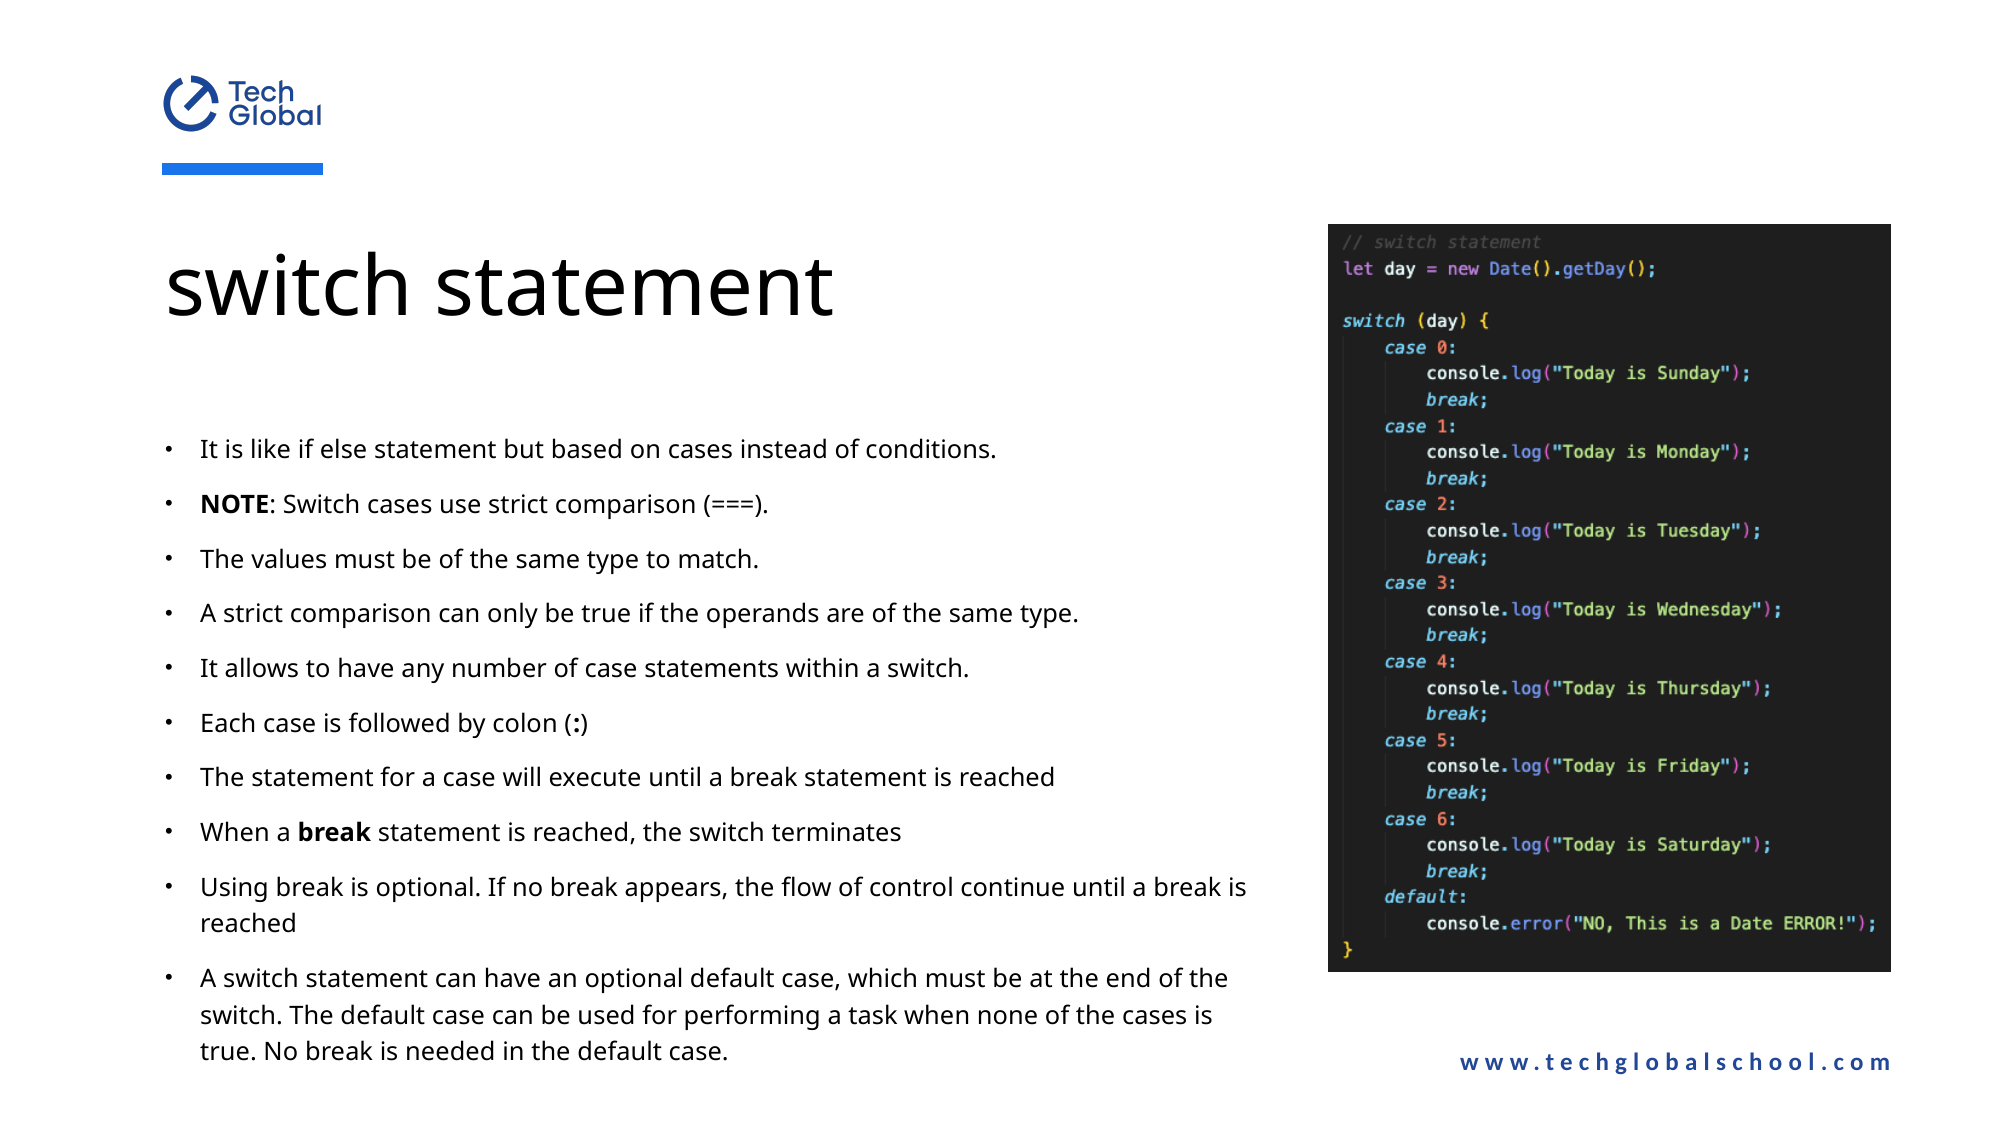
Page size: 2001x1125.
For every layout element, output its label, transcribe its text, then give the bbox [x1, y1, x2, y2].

list It is like if else statement but based on cases instead of conditions. NOTE: Switch cases use strict comparison (===). The values must be of the same type to match. A strict comparison can only be true if the operands are of the same type. It allows to have any number of case statements within a switch. Each case is followed by colon (:) The statement for a case will execute until a break statement is reached When a break statement is reached, the switch terminates Using break is optional. If no break appears, the flow of control continue until a break is reached A switch statement can have an optional default case, which must be at the end of the switch. The default case can be used for performing a task when none of the cases is true. No break is needed in the default case. [150, 419, 1282, 1080]
picture [1327, 224, 1891, 972]
picture [149, 66, 334, 141]
slide_number www.techglobalschool.com [1444, 1020, 1915, 1101]
title switch statement [150, 224, 1327, 420]
